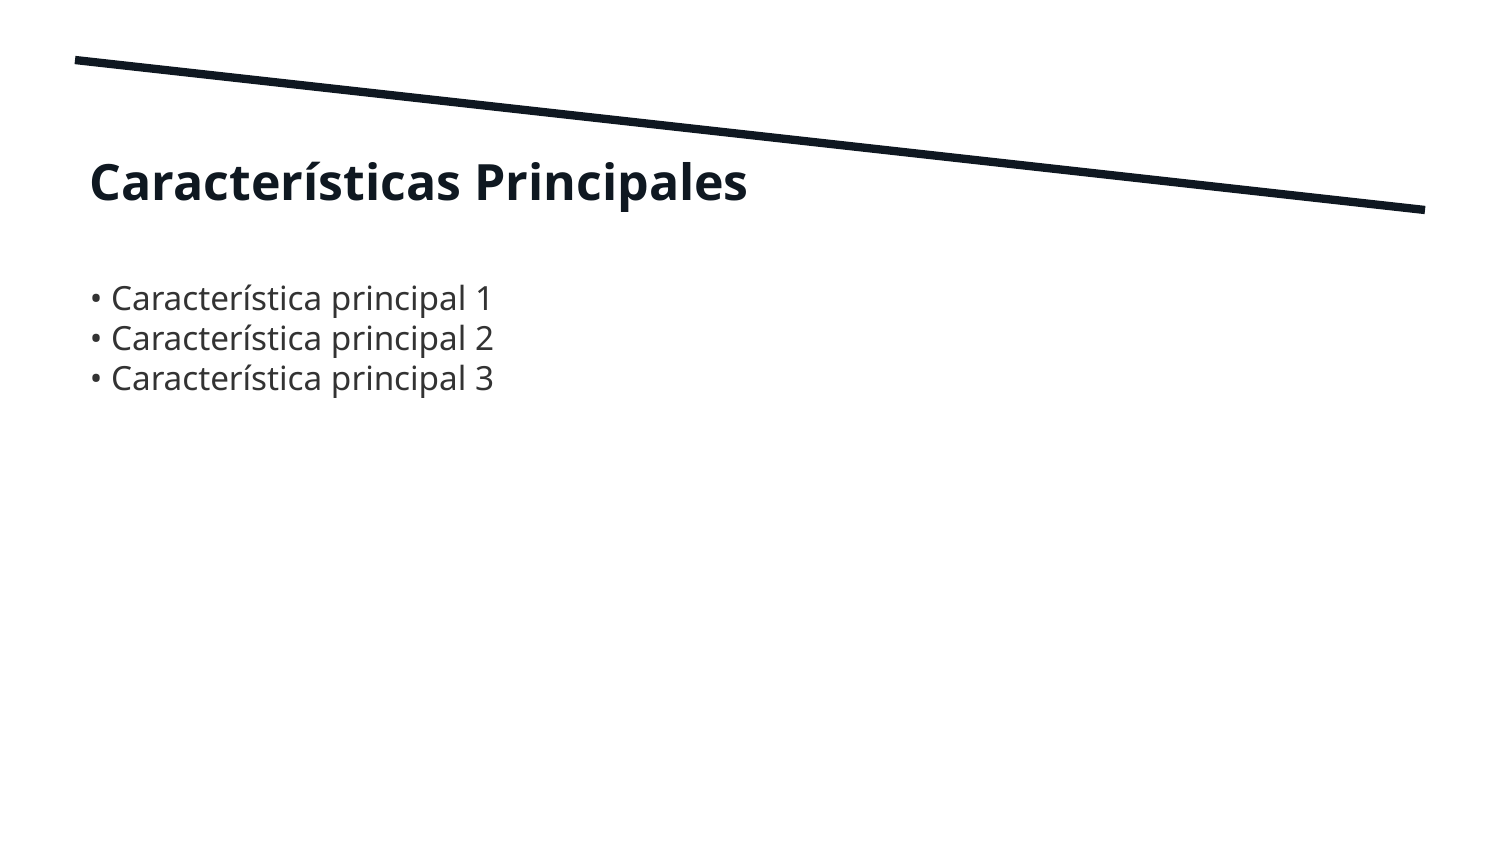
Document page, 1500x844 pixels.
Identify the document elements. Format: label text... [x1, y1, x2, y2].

text_box • Característica principal 1 • Característica principal 2 • Característica principal 3 [74, 269, 1425, 844]
text_box Características Principales [74, 119, 1425, 240]
